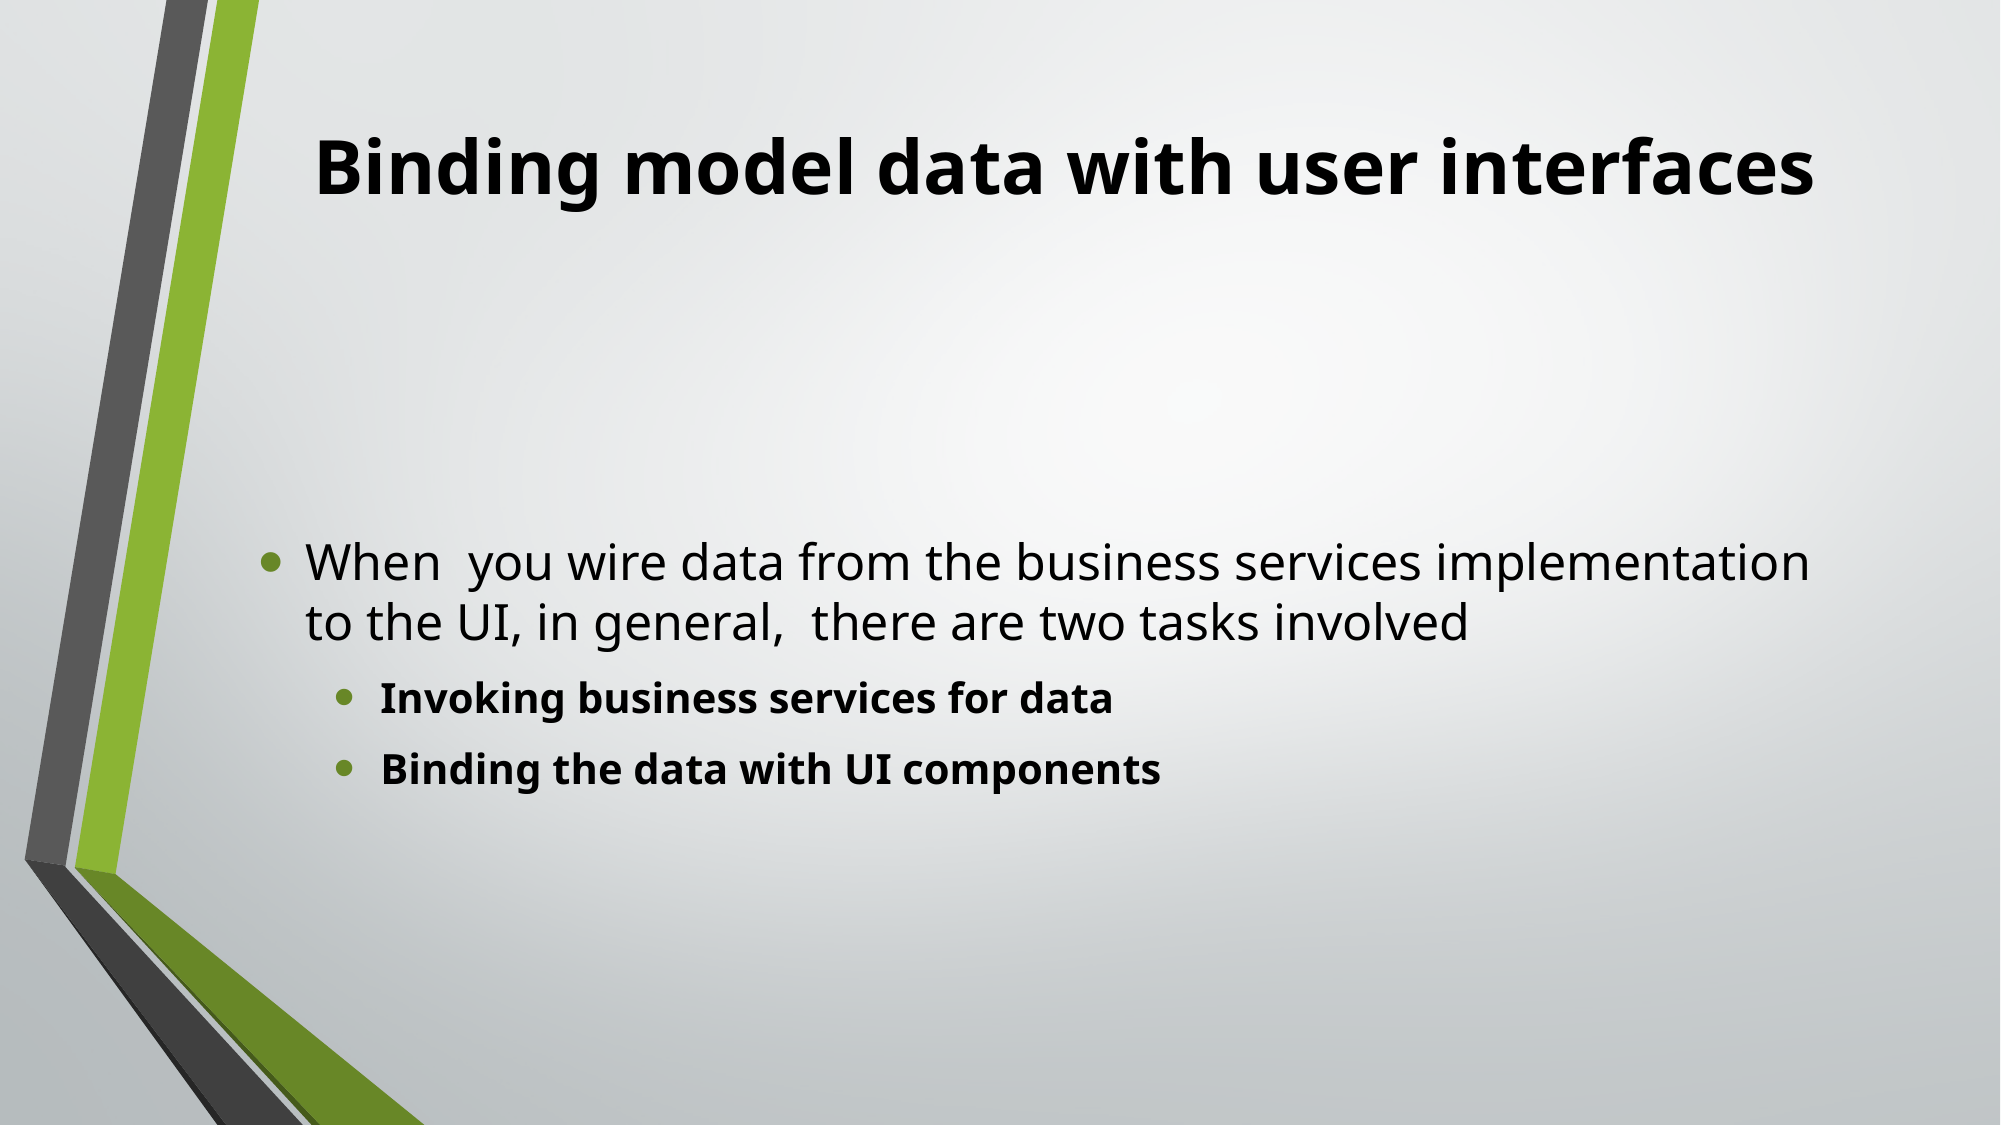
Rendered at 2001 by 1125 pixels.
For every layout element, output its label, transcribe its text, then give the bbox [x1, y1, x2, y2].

title Binding model data with user interfaces [243, 75, 1887, 253]
list When you wire data from the business services implementation to the UI, in general, there are two tasks involved Invoking business services for data Binding the data with UI components [243, 253, 1887, 1071]
